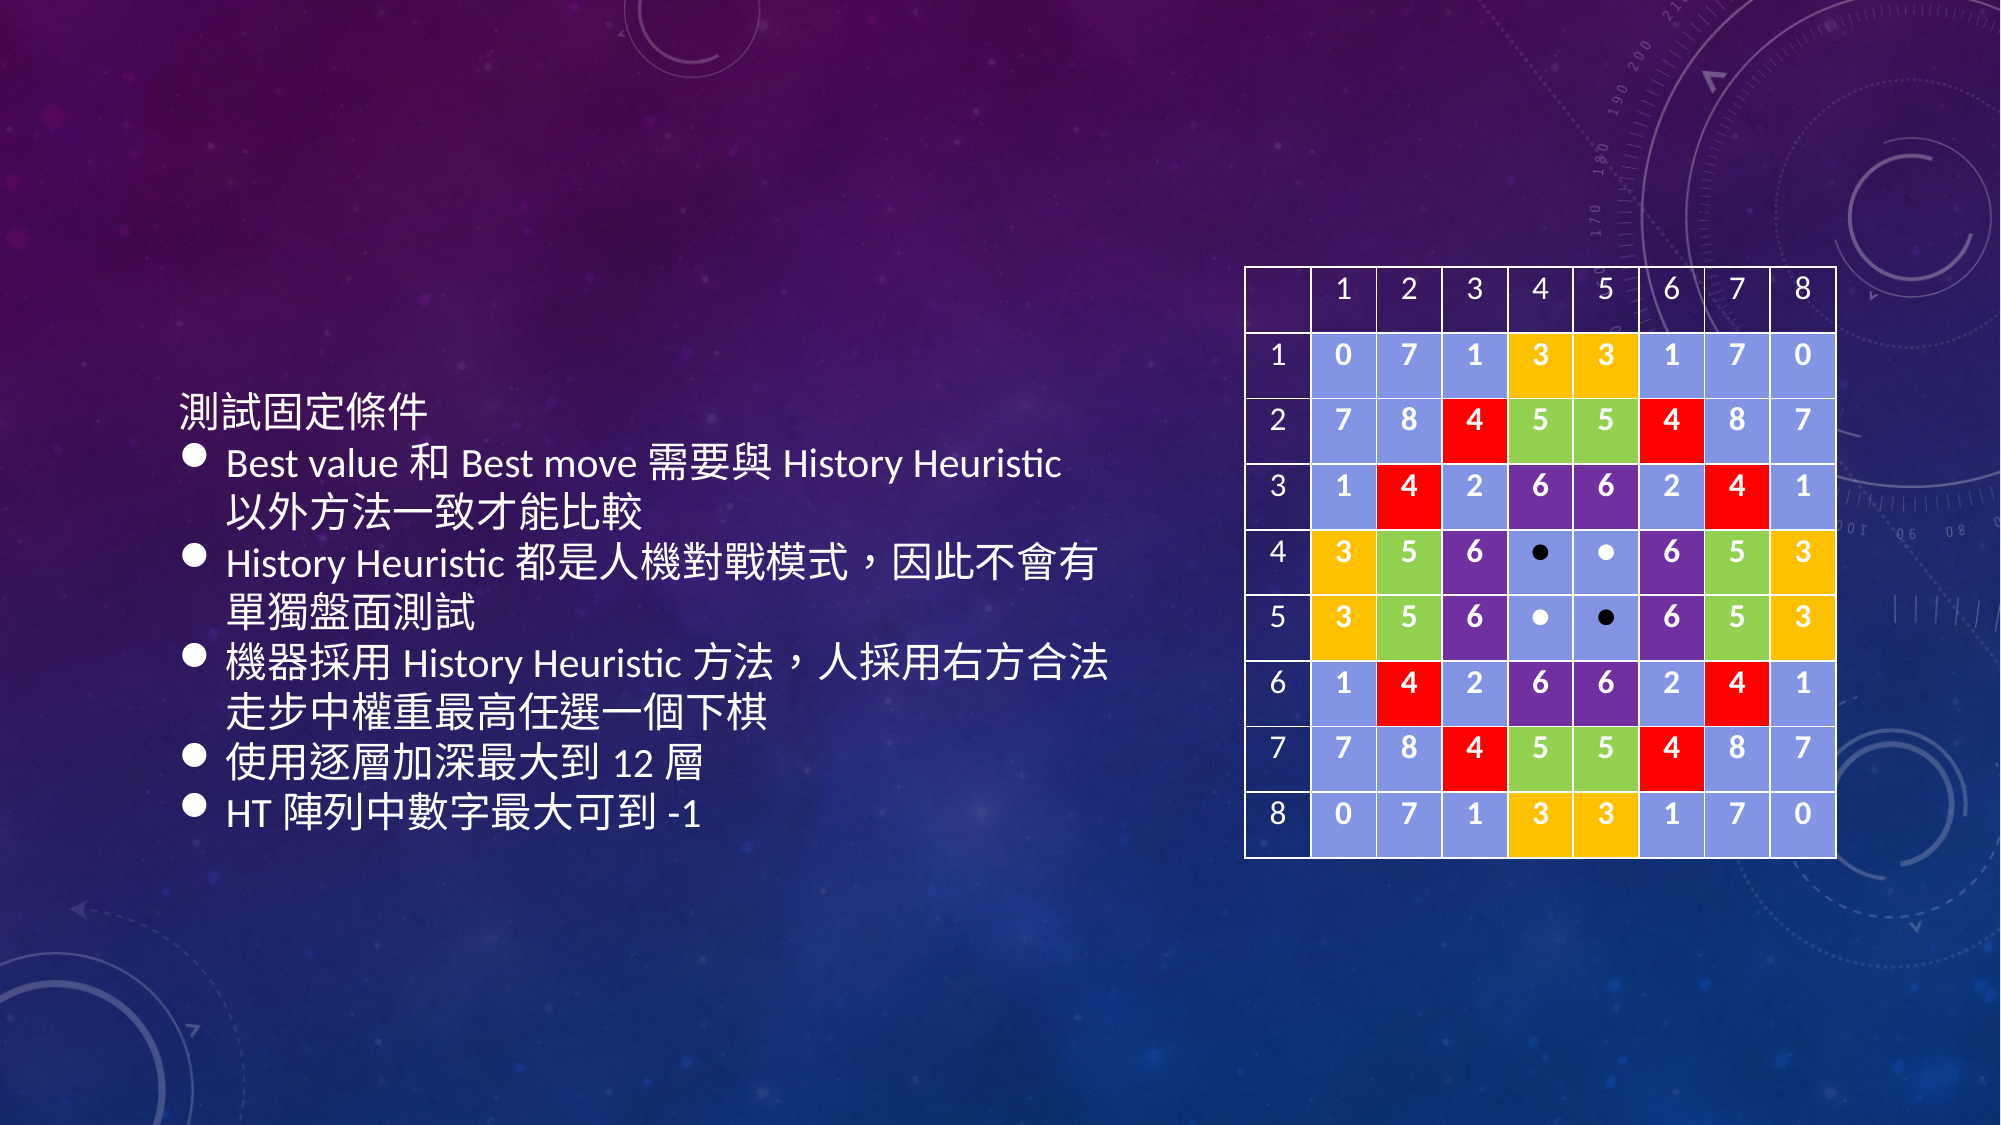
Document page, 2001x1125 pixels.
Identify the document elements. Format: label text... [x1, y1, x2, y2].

table_cell 7 [1312, 727, 1376, 791]
table_cell 4 [1377, 662, 1441, 726]
table_cell 7 [1312, 399, 1376, 463]
table_cell 6 [1640, 596, 1704, 660]
table_cell 7 [1377, 793, 1441, 857]
table_cell 4 [1443, 727, 1507, 791]
table_header 3 [1443, 268, 1507, 332]
table_header [1246, 268, 1310, 332]
table_cell 8 [1705, 727, 1769, 791]
table_cell 6 [1574, 662, 1638, 726]
table_cell 4 [1705, 662, 1769, 726]
table_header 5 [1574, 268, 1638, 332]
table_cell 1 [1443, 793, 1507, 857]
table_header 7 [1705, 268, 1769, 332]
table_cell 3 [1312, 531, 1376, 594]
table_cell 2 [1640, 465, 1704, 529]
table_cell 4 [1640, 399, 1704, 463]
table_header 8 [1771, 268, 1835, 332]
table_cell 7 [1705, 334, 1769, 398]
table_cell 5 [1574, 727, 1638, 791]
table_cell 3 [1246, 465, 1310, 529]
table_cell 5 [1377, 531, 1441, 594]
table_cell 1 [1312, 465, 1376, 529]
table_cell 7 [1246, 727, 1310, 791]
table_cell 1 [1246, 334, 1310, 398]
table_cell 4 [1705, 465, 1769, 529]
table_cell 5 [1705, 531, 1769, 594]
table_cell 5 [1509, 399, 1572, 463]
table_cell 0 [1771, 334, 1835, 398]
table_cell 2 [1246, 399, 1310, 463]
table_cell 1 [1640, 334, 1704, 398]
table_cell 8 [1377, 399, 1441, 463]
picture [0, 0, 2001, 1125]
table_cell 2 [1443, 662, 1507, 726]
table_cell 3 [1509, 793, 1572, 857]
table_cell 0 [1771, 793, 1835, 857]
table_cell 5 [1246, 596, 1310, 660]
table_cell 5 [1705, 596, 1769, 660]
table_cell 6 [1443, 596, 1507, 660]
table_cell 6 [1574, 465, 1638, 529]
table_cell 4 [1377, 465, 1441, 529]
table_cell 3 [1771, 531, 1835, 594]
table_cell 7 [1771, 399, 1835, 463]
table_cell ● [1509, 596, 1572, 660]
table_cell 5 [1574, 399, 1638, 463]
table_cell 7 [1705, 793, 1769, 857]
table_cell 8 [1705, 399, 1769, 463]
table_cell 5 [1377, 596, 1441, 660]
table_cell 2 [1443, 465, 1507, 529]
table_cell 6 [1443, 531, 1507, 594]
table_cell 3 [1574, 793, 1638, 857]
table_cell 1 [1771, 465, 1835, 529]
table_cell 1 [1771, 662, 1835, 726]
table_cell 0 [1312, 334, 1376, 398]
table_cell 4 [1640, 727, 1704, 791]
table_cell 8 [1377, 727, 1441, 791]
table_cell ● [1574, 531, 1638, 594]
table_cell 7 [1771, 727, 1835, 791]
table_header 4 [1509, 268, 1572, 332]
table_cell 1 [1640, 793, 1704, 857]
table_cell 6 [1509, 465, 1572, 529]
table_cell 2 [1640, 662, 1704, 726]
table_cell 3 [1509, 334, 1572, 398]
table_header 1 [1312, 268, 1376, 332]
table_header 2 [1377, 268, 1441, 332]
table_cell 1 [1312, 662, 1376, 726]
table_cell 8 [1246, 793, 1310, 857]
table_cell 0 [1312, 793, 1376, 857]
table_cell 5 [1509, 727, 1572, 791]
table_cell ● [1509, 531, 1572, 594]
table_cell 6 [1246, 662, 1310, 726]
table_cell 3 [1771, 596, 1835, 660]
table_cell 3 [1312, 596, 1376, 660]
table_cell 3 [1574, 334, 1638, 398]
table_header 6 [1640, 268, 1704, 332]
table_cell 4 [1443, 399, 1507, 463]
table_cell 1 [1443, 334, 1507, 398]
table_cell 6 [1640, 531, 1704, 594]
table_cell 4 [1246, 531, 1310, 594]
table_cell 7 [1377, 334, 1441, 398]
table_cell ● [1574, 596, 1638, 660]
table_cell 6 [1509, 662, 1572, 726]
